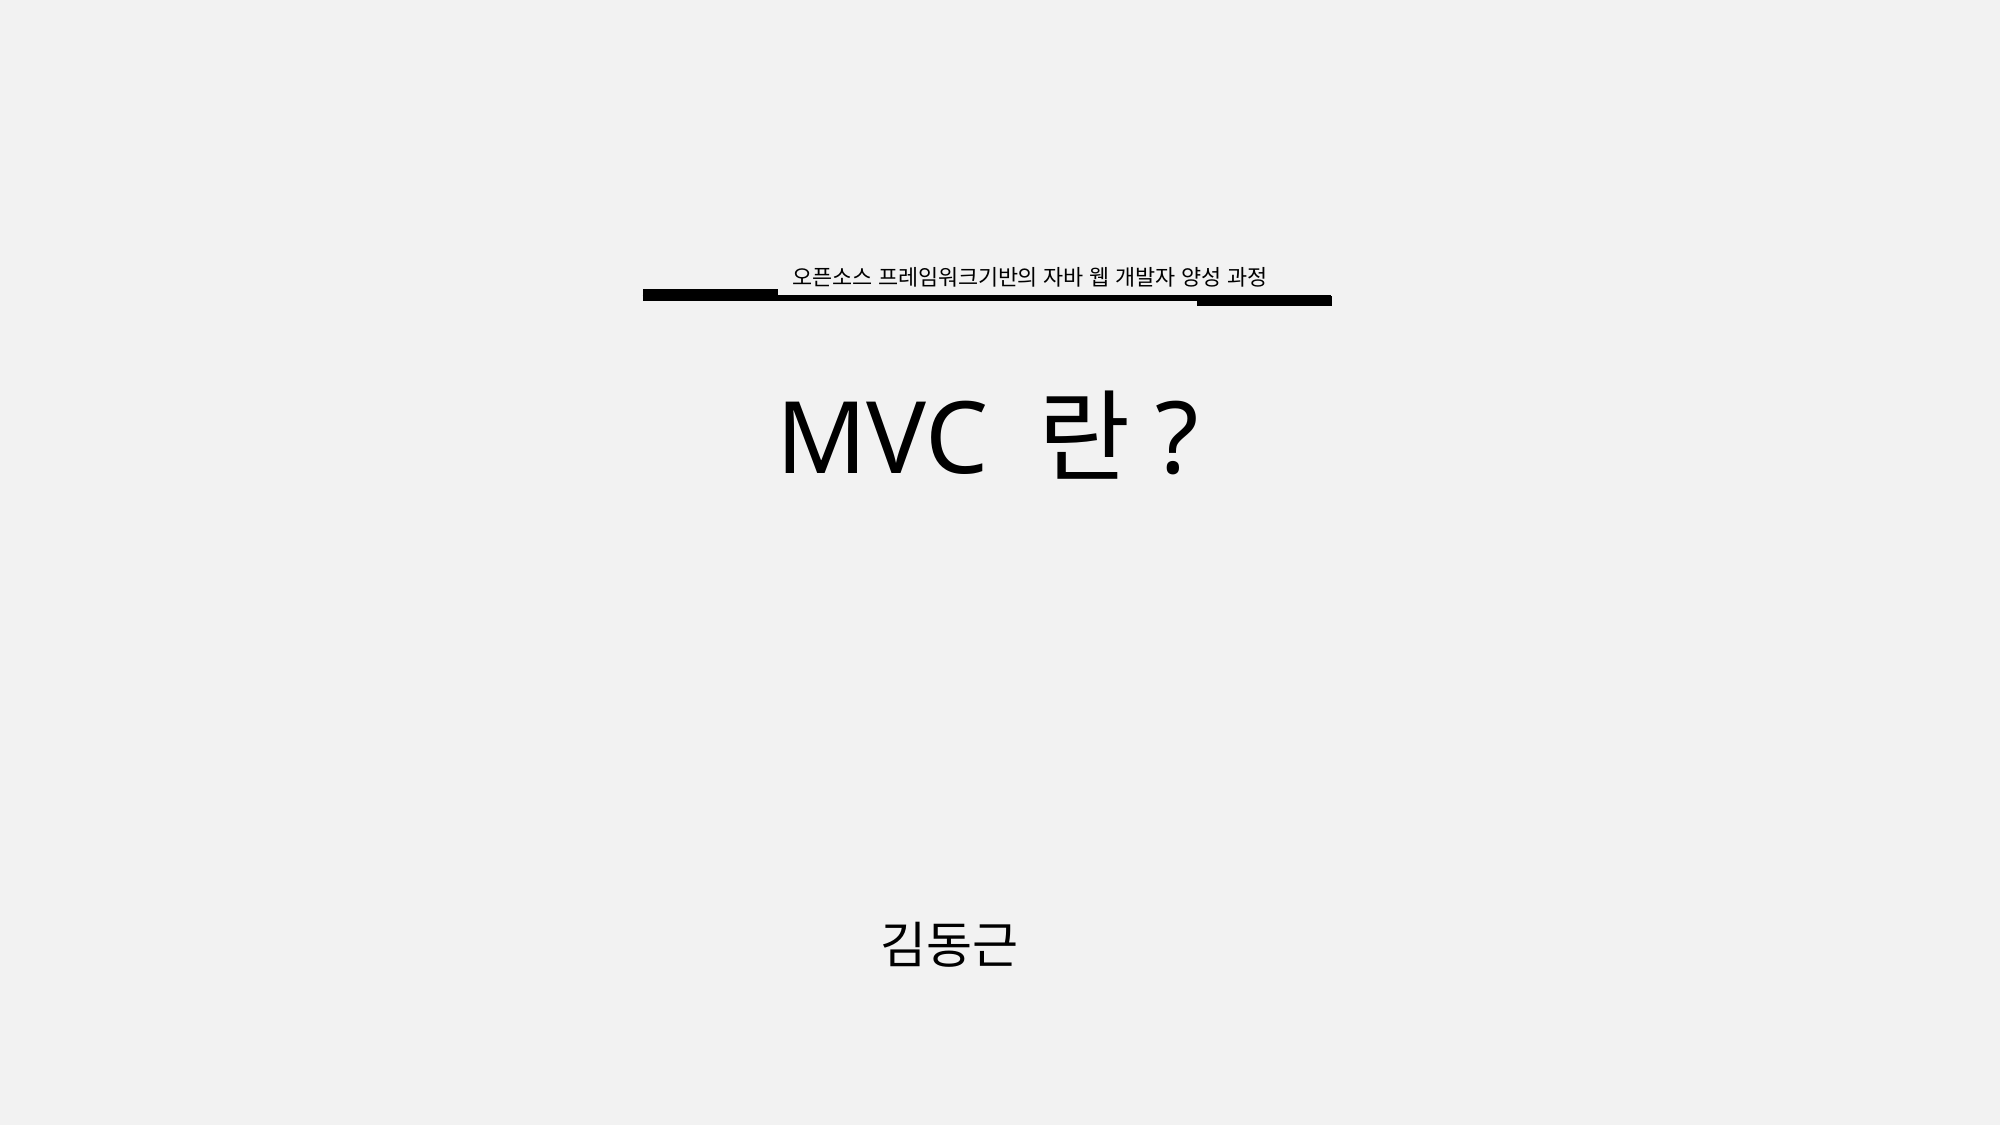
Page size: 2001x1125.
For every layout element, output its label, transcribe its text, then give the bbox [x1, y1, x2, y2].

text_box 김동근 [865, 906, 1072, 981]
text_box MVC 란? [761, 366, 1152, 501]
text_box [642, 290, 1332, 305]
text_box 오픈소스 프레임워크기반의 자바 웹 개발자 양성 과정 [777, 256, 1351, 297]
